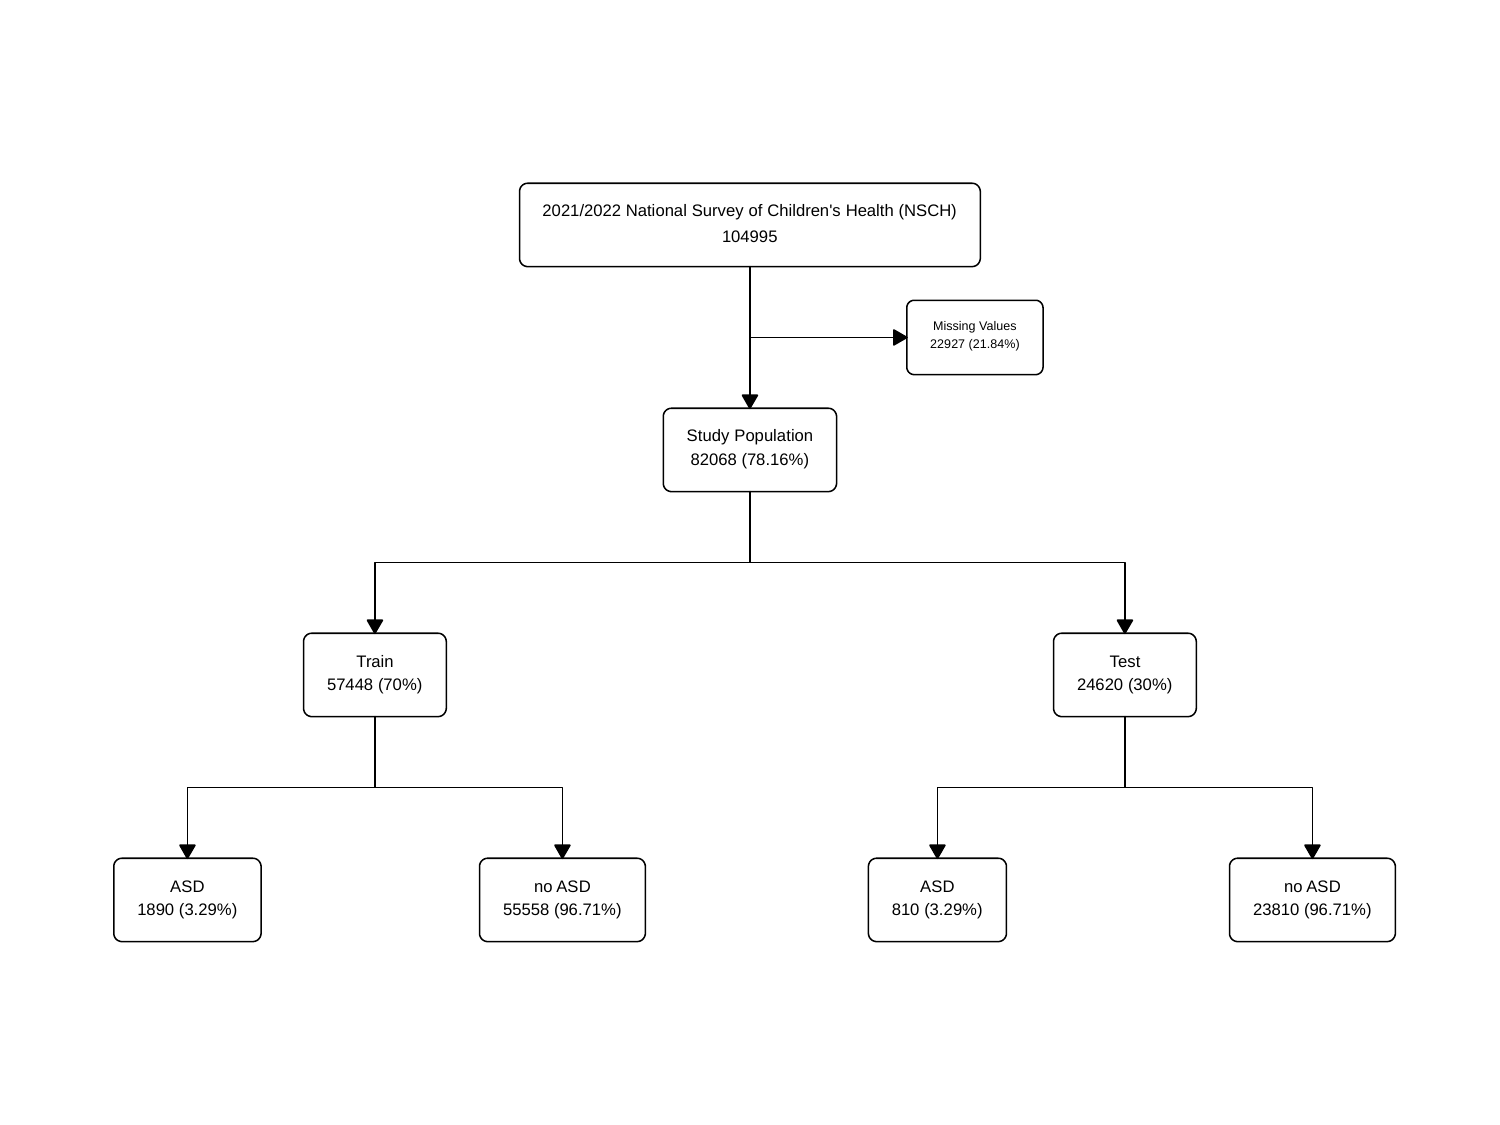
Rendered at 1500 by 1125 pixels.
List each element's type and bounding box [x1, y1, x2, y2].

text_box [0, 0, 1500, 1125]
